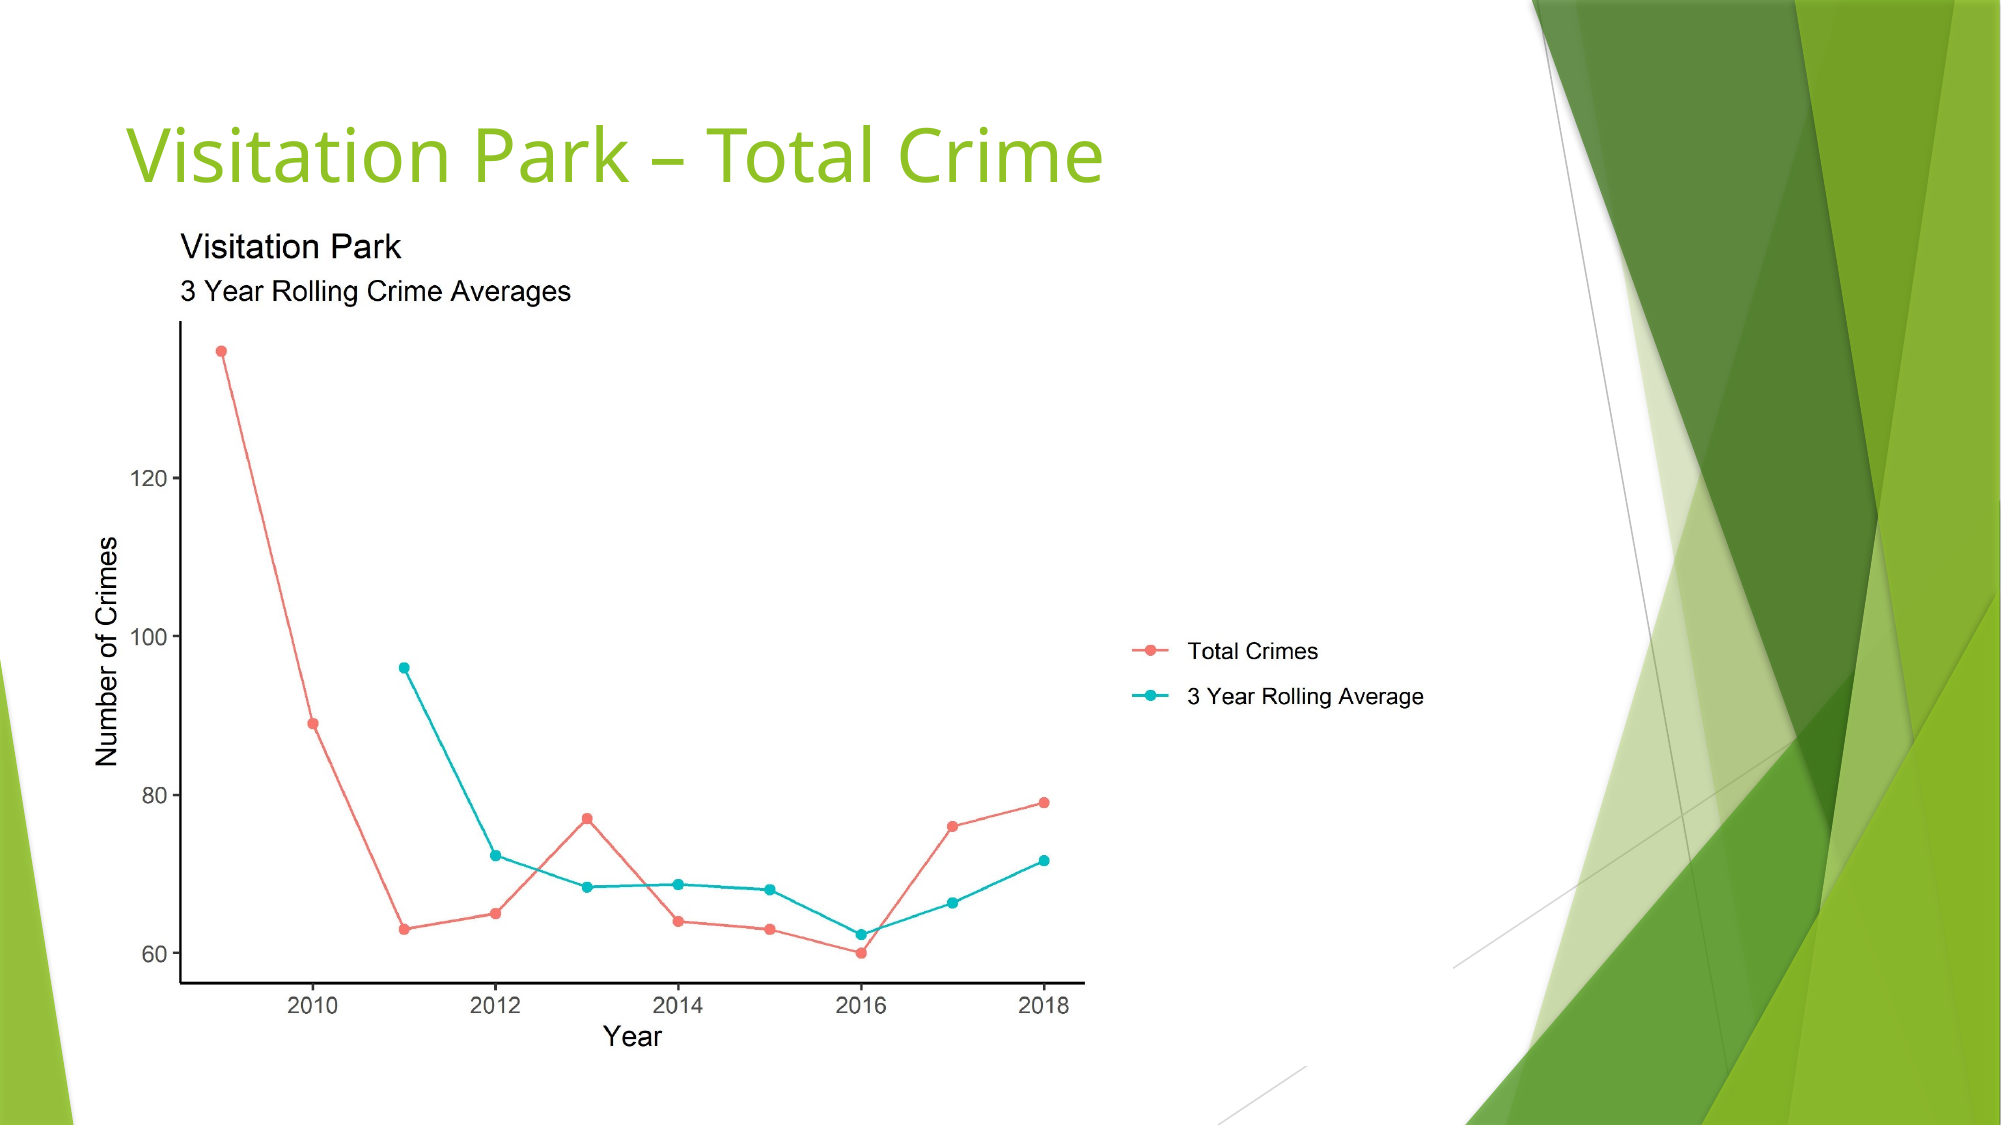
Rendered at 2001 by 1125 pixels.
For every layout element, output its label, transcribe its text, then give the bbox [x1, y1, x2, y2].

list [80, 218, 1453, 1066]
title Visitation Park – Total Crime [111, 99, 1522, 317]
